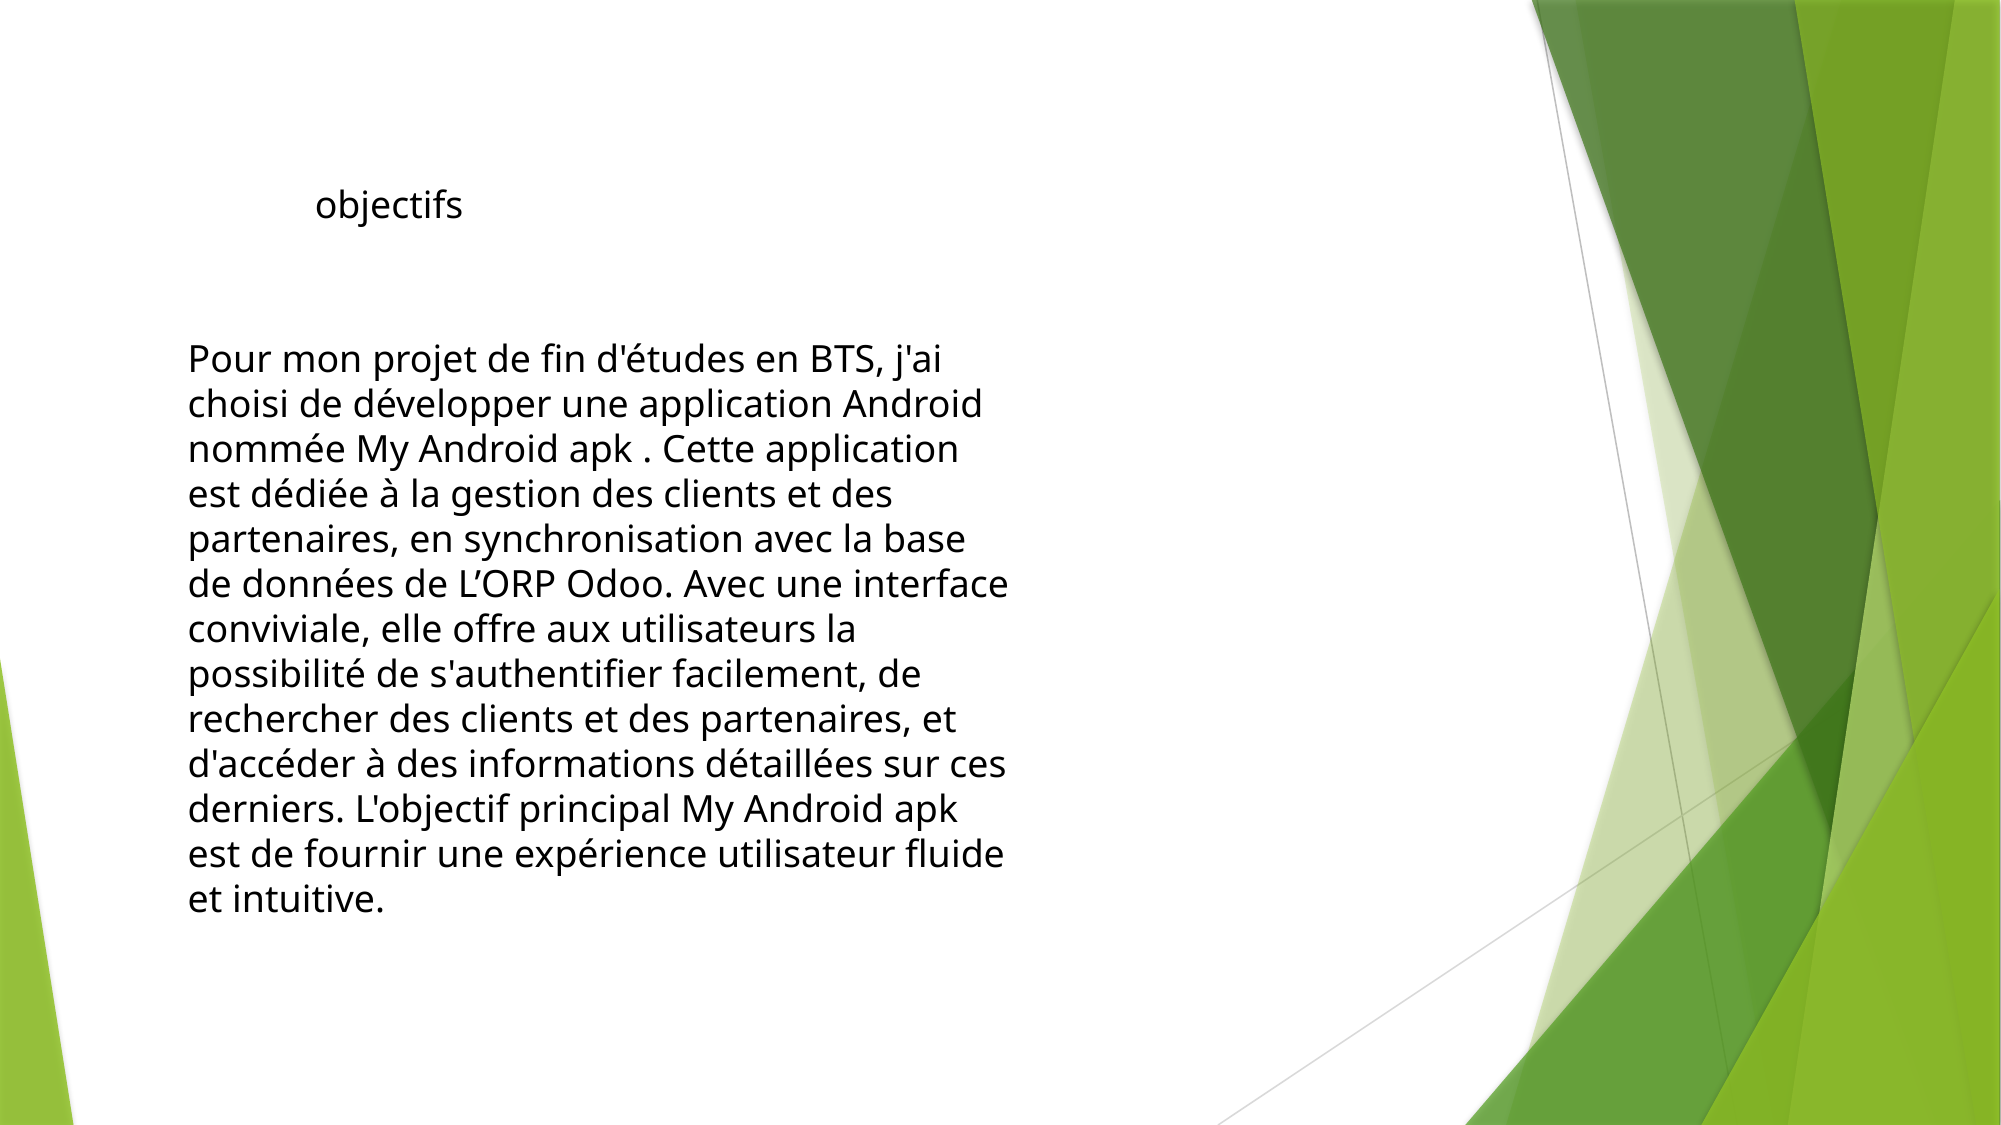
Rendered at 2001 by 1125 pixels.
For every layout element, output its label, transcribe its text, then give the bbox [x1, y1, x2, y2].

text_box Pour mon projet de fin d'études en BTS, j'ai choisi de développer une application Android nommée My Android apk . Cette application est dédiée à la gestion des clients et des partenaires, en synchronisation avec la base de données de L’ORP Odoo. Avec une interface conviviale, elle offre aux utilisateurs la possibilité de s'authentifier facilement, de rechercher des clients et des partenaires, et d'accéder à des informations détaillées sur ces derniers. L'objectif principal My Android apk est de fournir une expérience utilisateur fluide et intuitive. [172, 327, 1031, 928]
text_box objectifs [300, 174, 699, 234]
